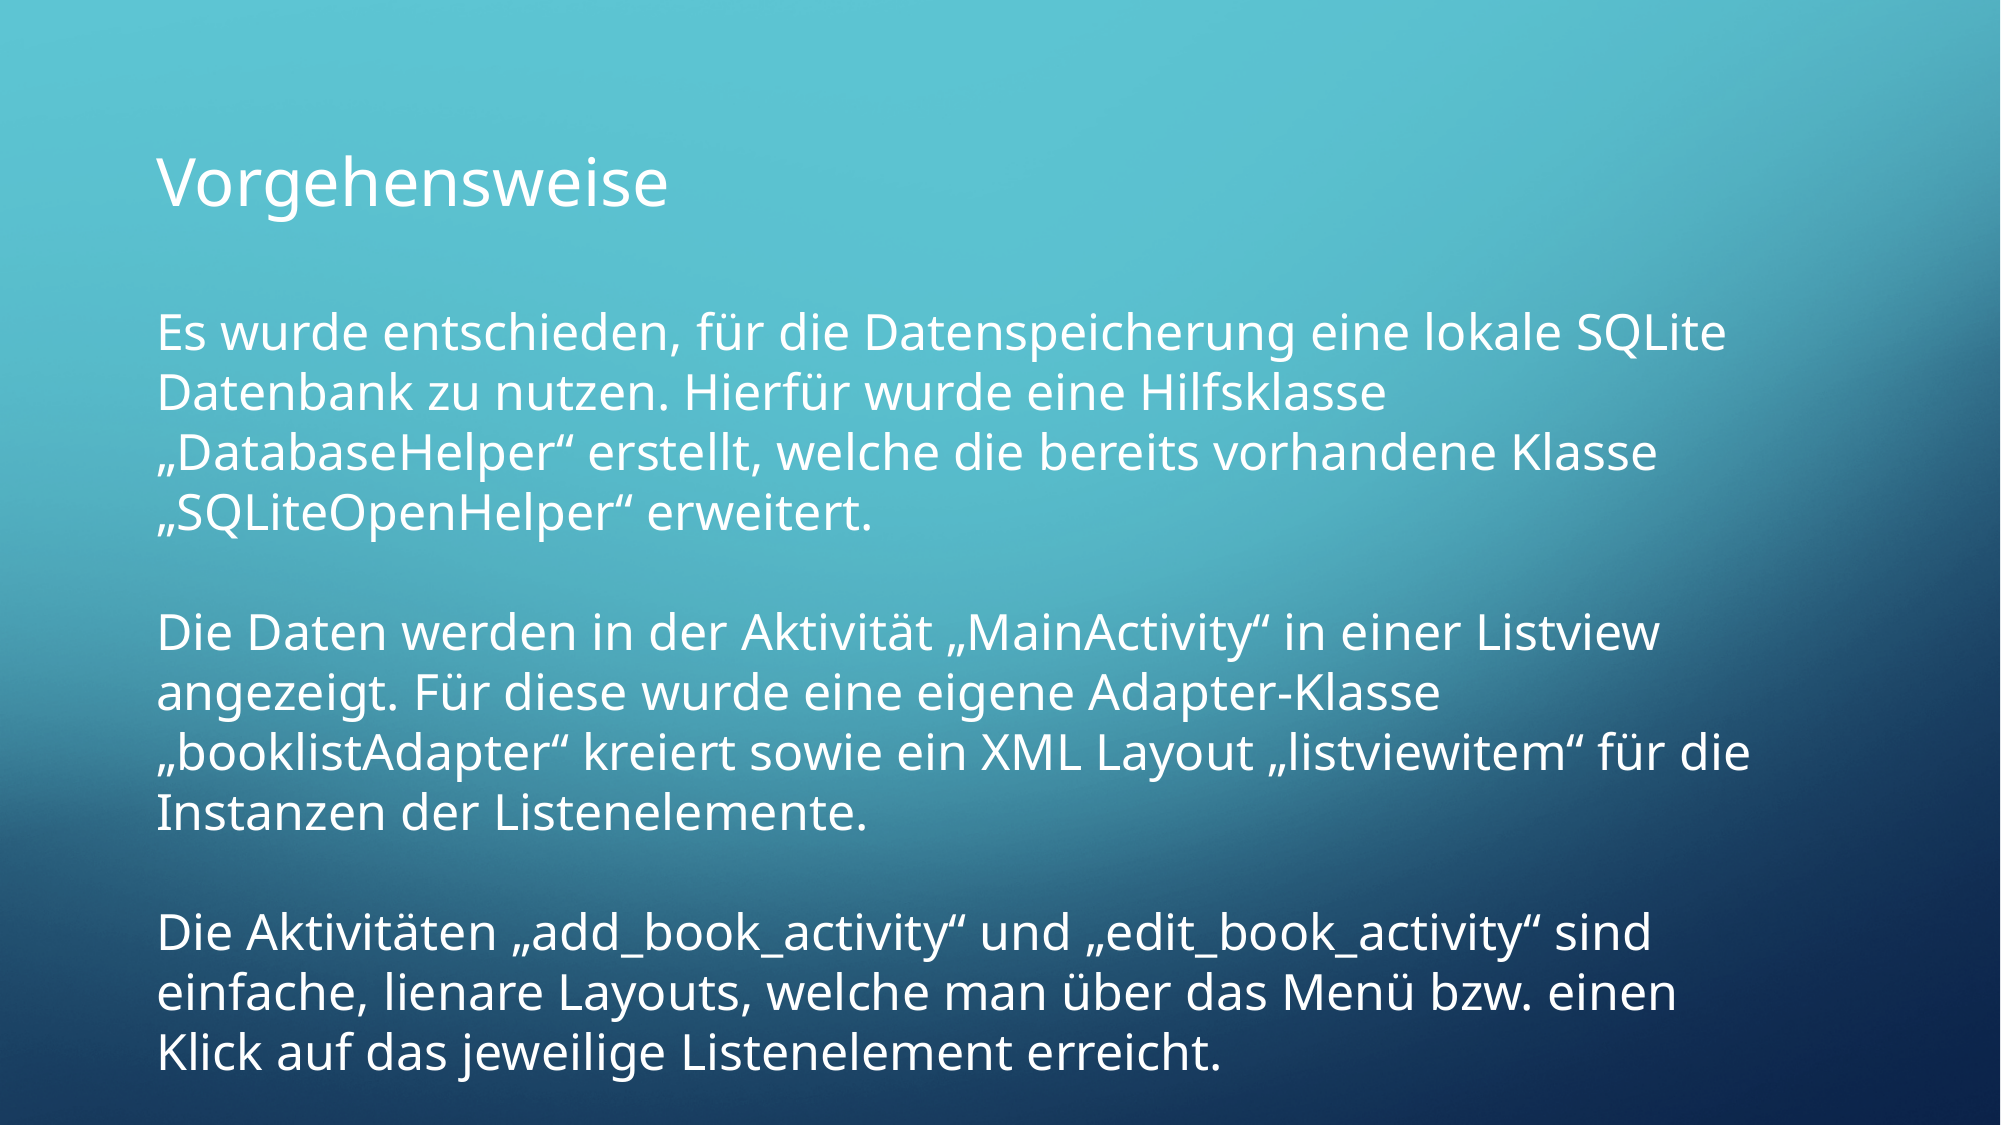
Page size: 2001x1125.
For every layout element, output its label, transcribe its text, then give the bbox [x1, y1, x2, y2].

text_box Vorgehensweise Es wurde entschieden, für die Datenspeicherung eine lokale SQLite Datenbank zu nutzen. Hierfür wurde eine Hilfsklasse „DatabaseHelper“ erstellt, welche die bereits vorhandene Klasse „SQLiteOpenHelper“ erweitert. Die Daten werden in der Aktivität „MainActivity“ in einer Listview angezeigt. Für diese wurde eine eigene Adapter-Klasse „booklistAdapter“ kreiert sowie ein XML Layout „listviewitem“ für die Instanzen der Listenelemente. Die Aktivitäten „add_book_activity“ und „edit_book_activity“ sind einfache, lienare Layouts, welche man über das Menü bzw. einen Klick auf das jeweilige Listenelement erreicht. [141, 132, 1805, 1088]
